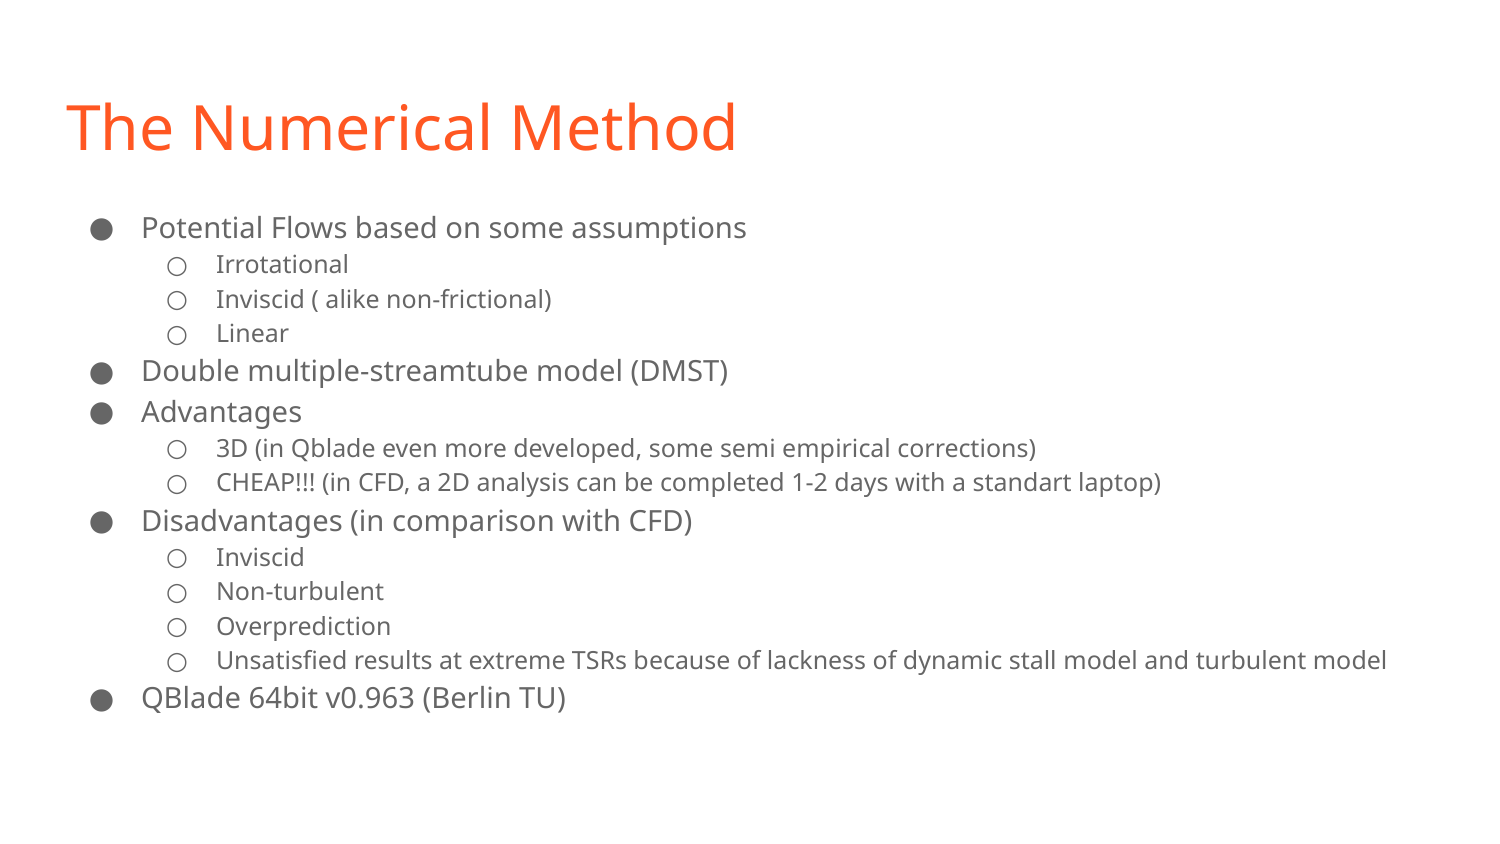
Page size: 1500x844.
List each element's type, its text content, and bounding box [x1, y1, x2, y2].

title The Numerical Method [51, 72, 1449, 167]
list Potential Flows based on some assumptions Irrotational Inviscid ( alike non-frictional) Linear Double multiple-streamtube model (DMST) Advantages 3D (in Qblade even more developed, some semi empirical corrections) CHEAP!!! (in CFD, a 2D analysis can be completed 1-2 days with a standart laptop) Disadvantages (in comparison with CFD) Inviscid Non-turbulent Overprediction Unsatisfied results at extreme TSRs because of lackness of dynamic stall model and turbulent model QBlade 64bit v0.963 (Berlin TU) [51, 189, 1449, 750]
